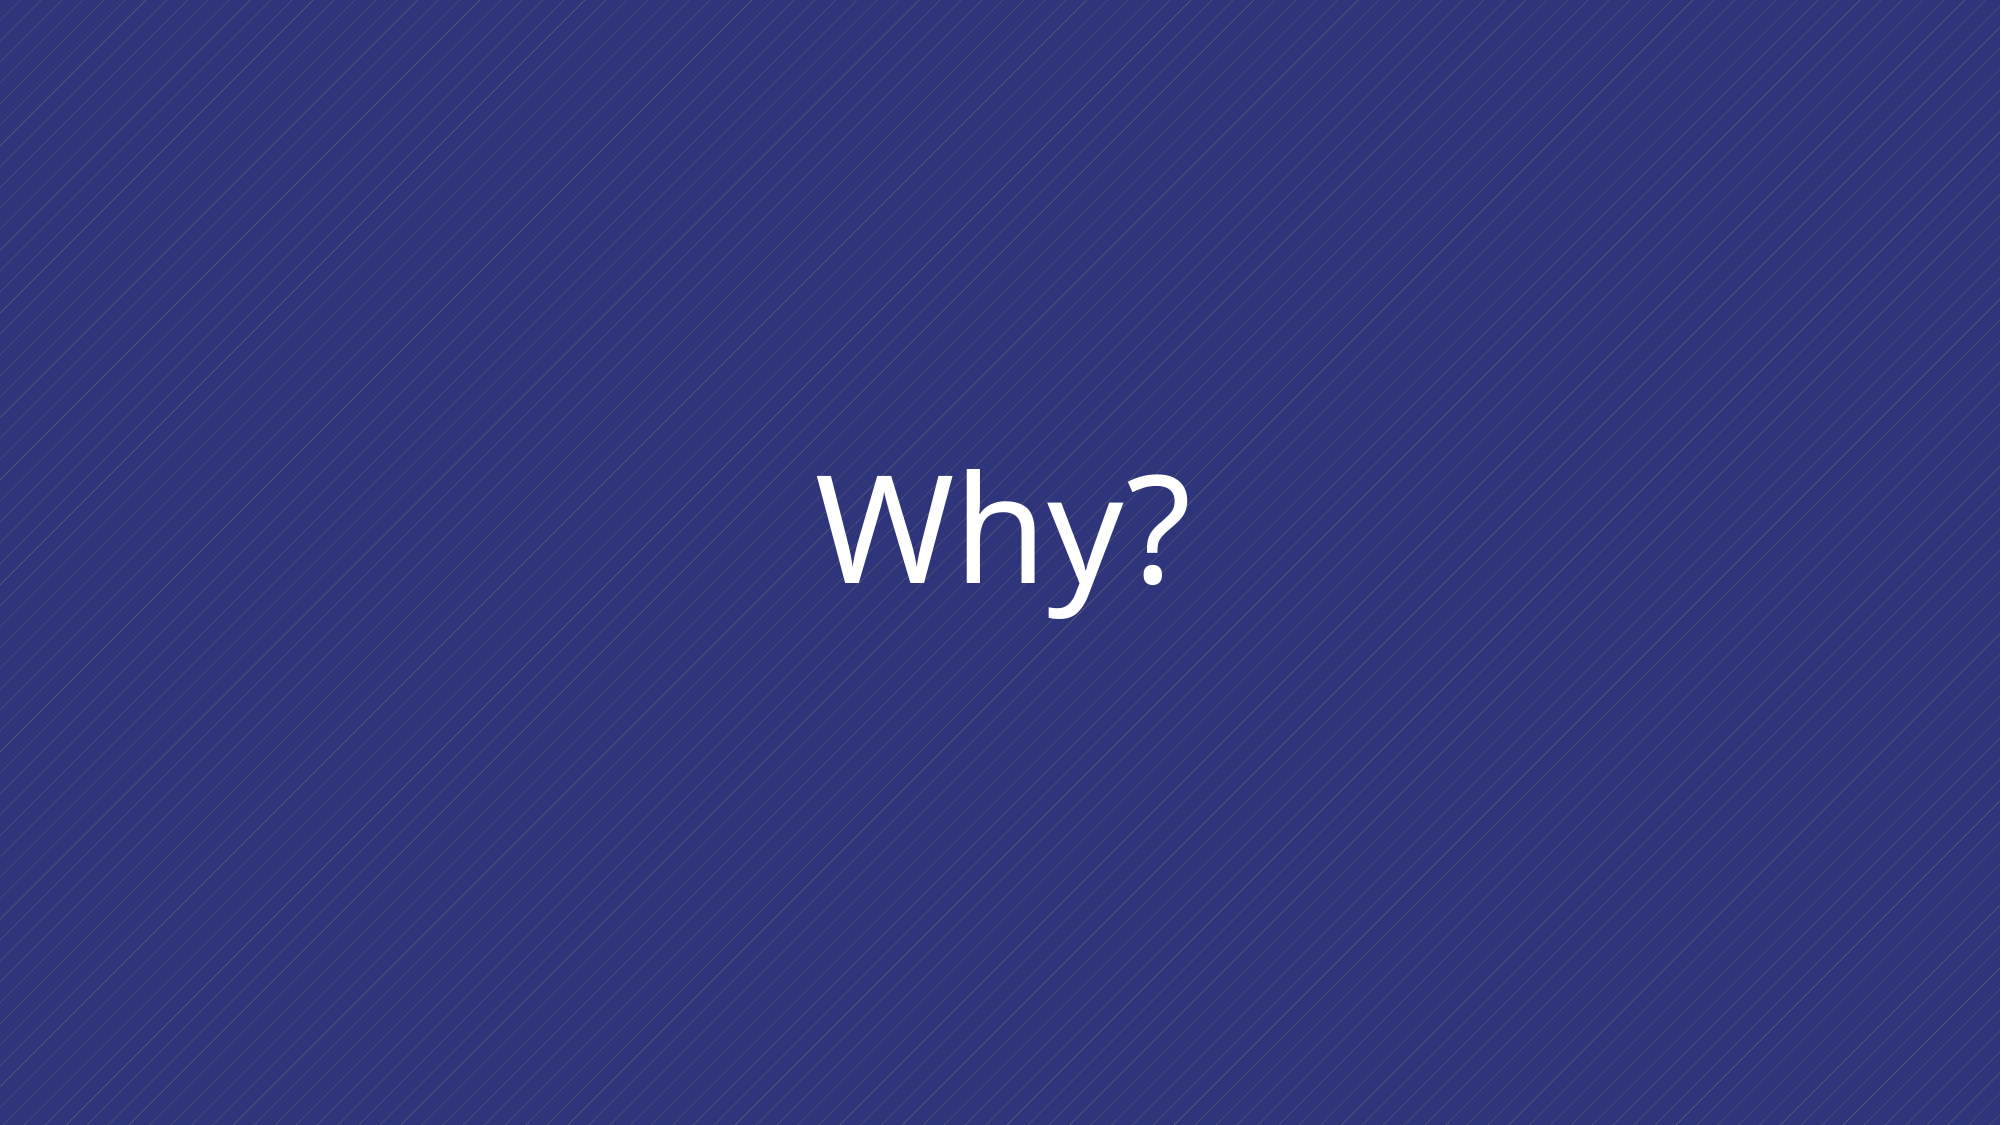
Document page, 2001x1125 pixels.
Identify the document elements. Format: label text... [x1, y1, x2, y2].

text_box Why? [800, 426, 1217, 621]
